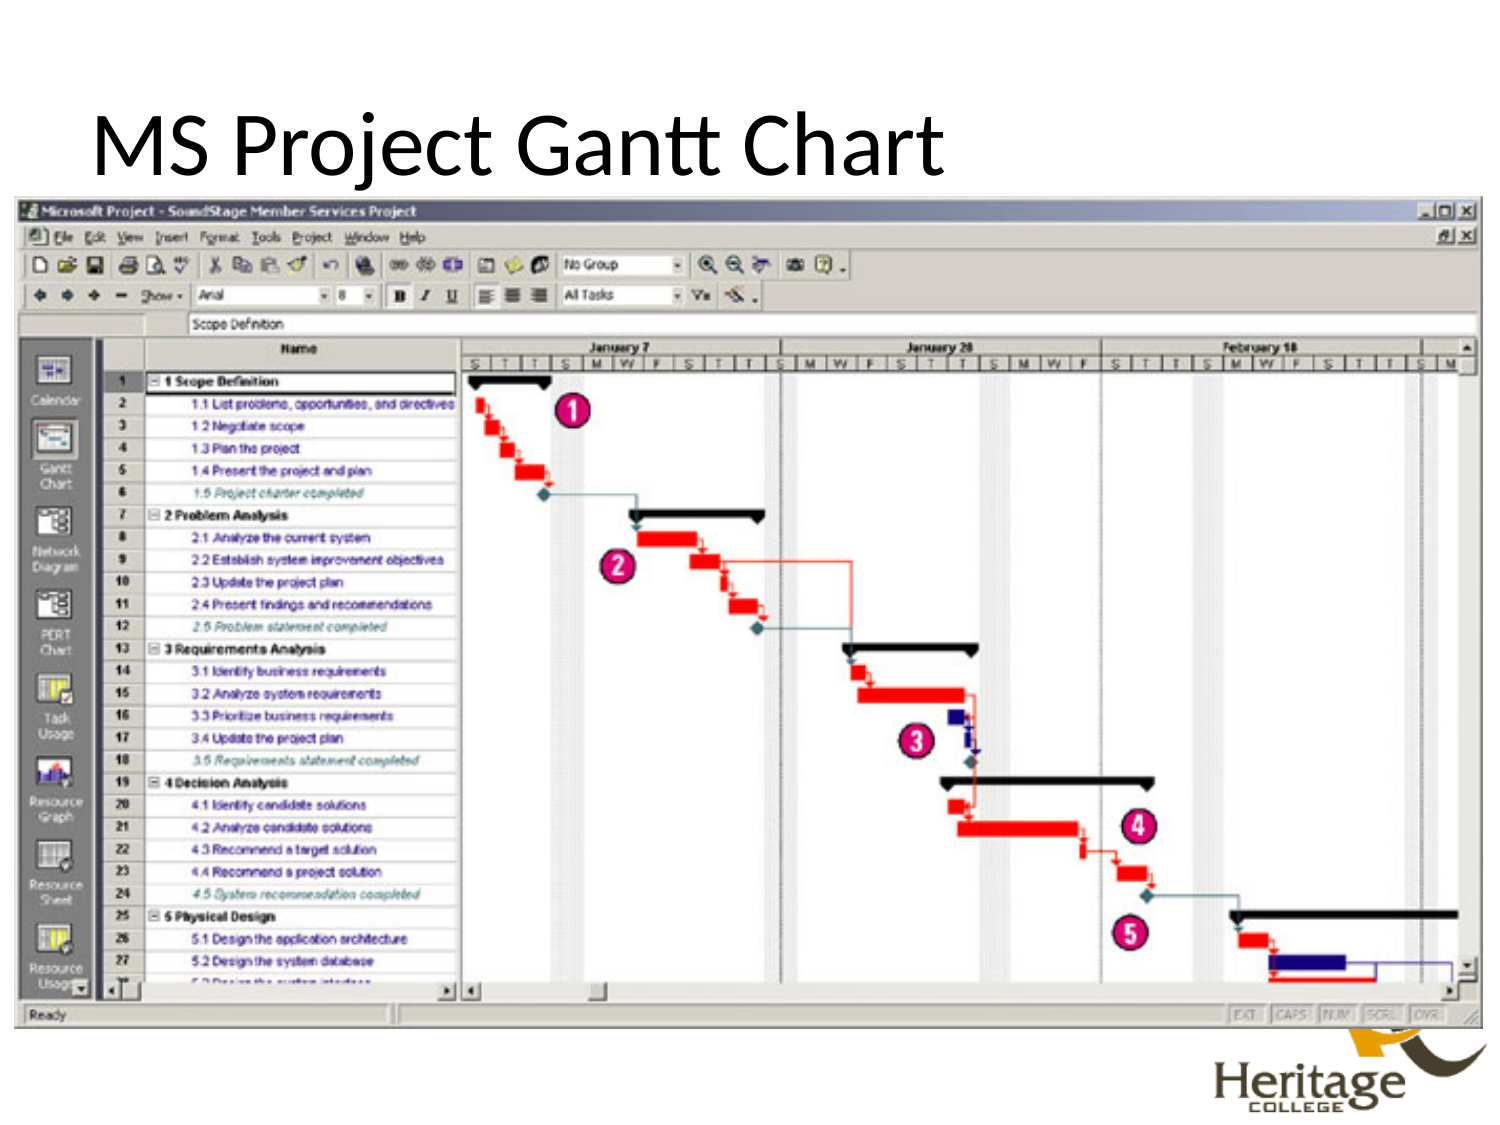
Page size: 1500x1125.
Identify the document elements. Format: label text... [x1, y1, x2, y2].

title MS Project Gantt Chart [75, 45, 1425, 194]
picture [14, 196, 1495, 1119]
